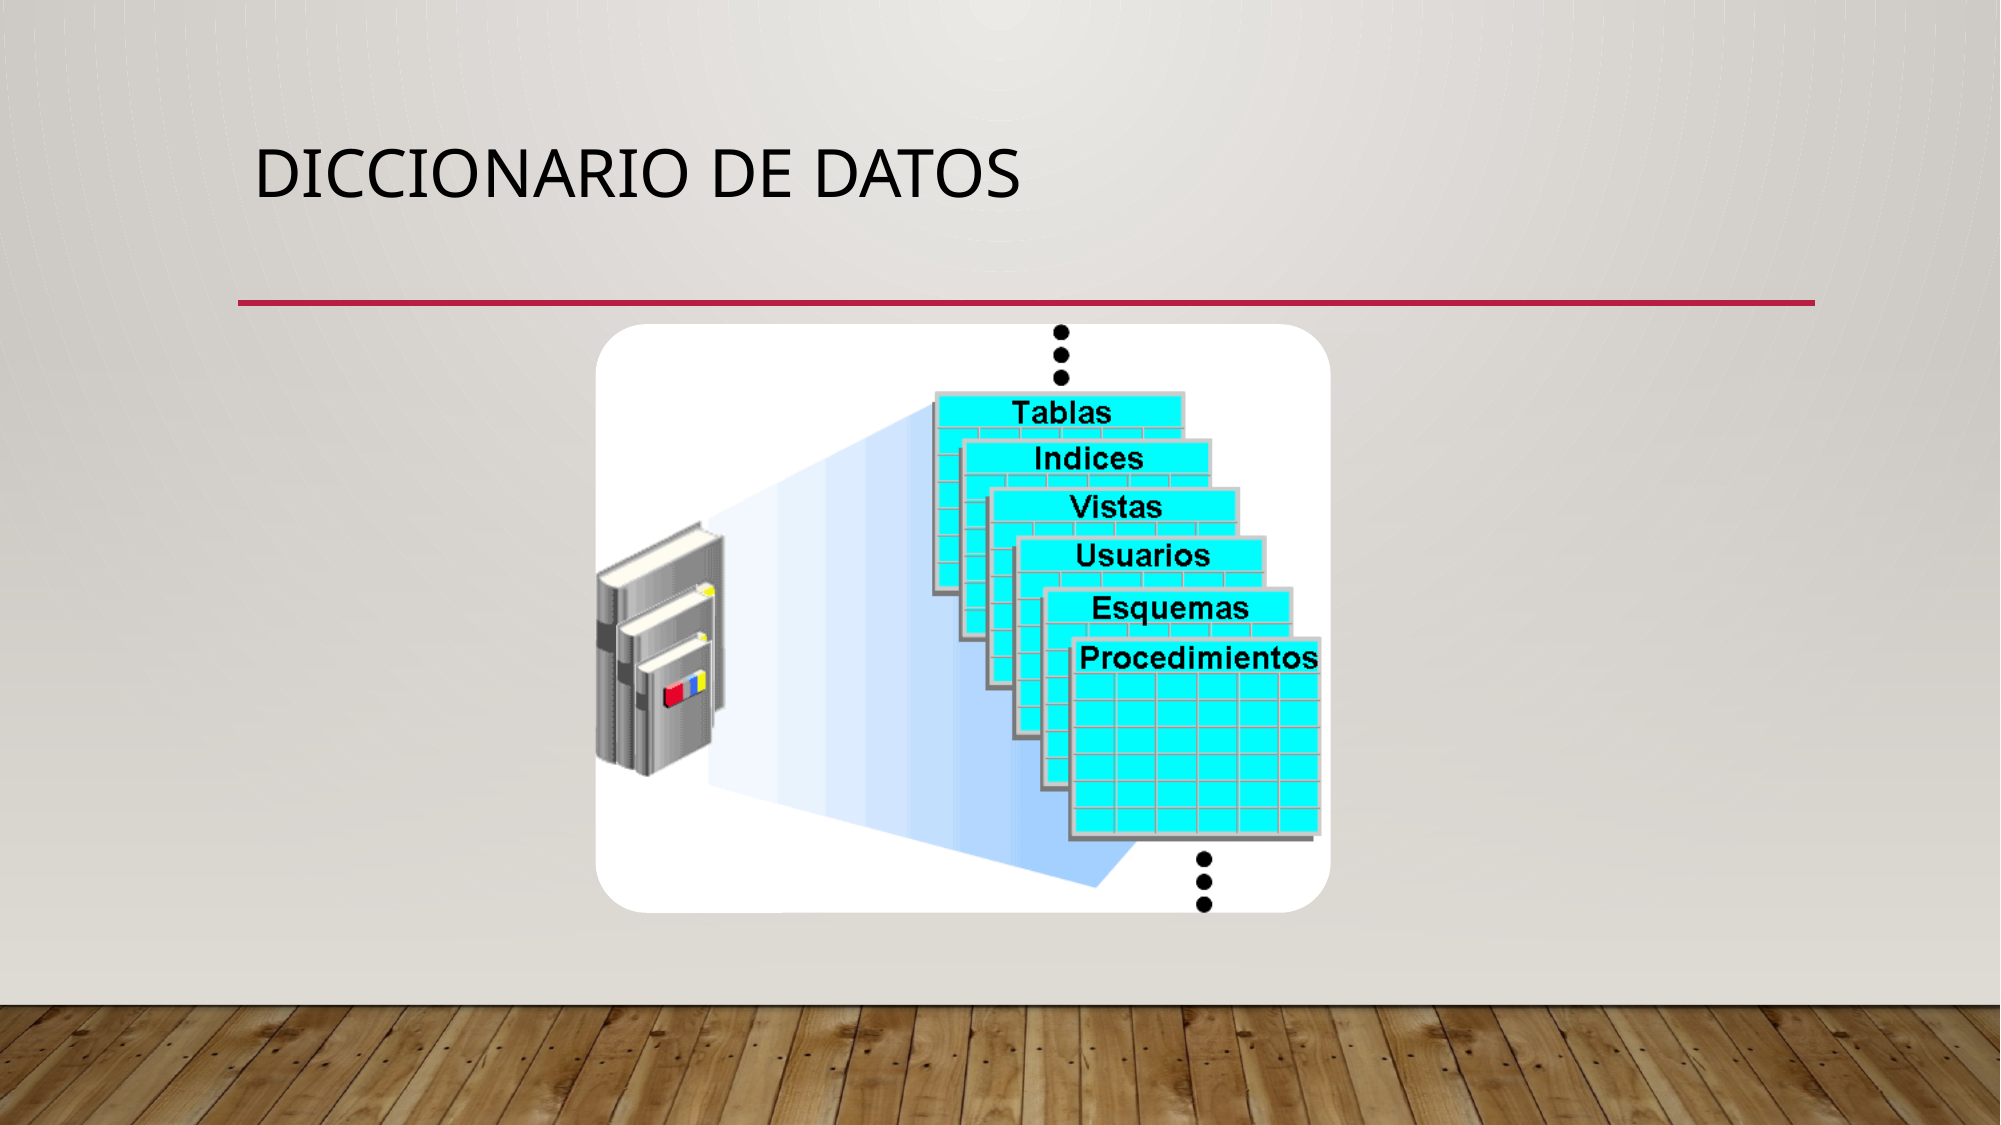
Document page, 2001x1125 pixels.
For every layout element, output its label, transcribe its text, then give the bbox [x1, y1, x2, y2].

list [595, 323, 1331, 913]
picture [0, 1005, 2000, 1125]
title Diccionario de datos [238, 131, 1814, 305]
